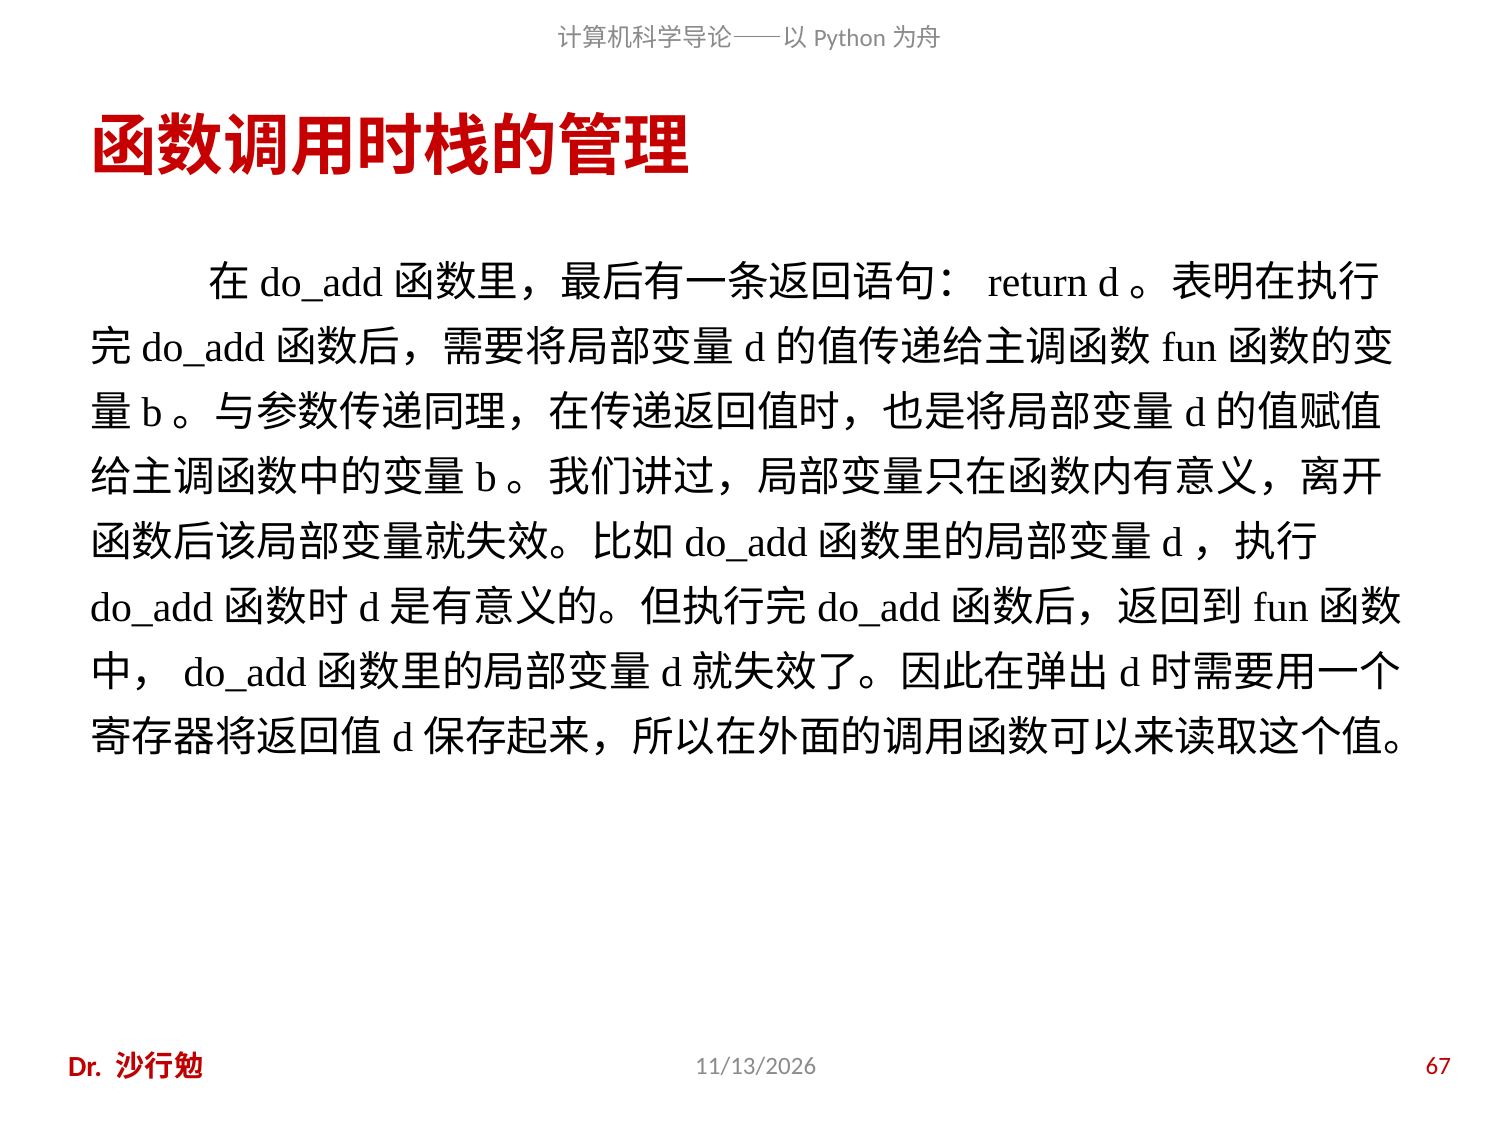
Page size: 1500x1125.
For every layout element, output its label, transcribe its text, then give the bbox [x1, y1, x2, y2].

list 在do_add函数里，最后有一条返回语句：return d。表明在执行完do_add函数后，需要将局部变量d的值传递给主调函数fun函数的变量b。与参数传递同理，在传递返回值时，也是将局部变量d的值赋值给主调函数中的变量b。我们讲过，局部变量只在函数内有意义，离开函数后该局部变量就失效。比如do_add函数里的局部变量d，执行do_add函数时d是有意义的。但执行完do_add函数后，返回到fun函数中，do_add函数里的局部变量d就失效了。因此在弹出d时需要用一个寄存器将返回值d保存起来，所以在外面的调用函数可以来读取这个值。 [75, 231, 1425, 1005]
footer Dr. 沙行勉 [53, 1035, 386, 1095]
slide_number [501, 1035, 1010, 1095]
title 函数调用时栈的管理 [75, 90, 1425, 195]
slide_number 67 [1116, 1035, 1467, 1095]
